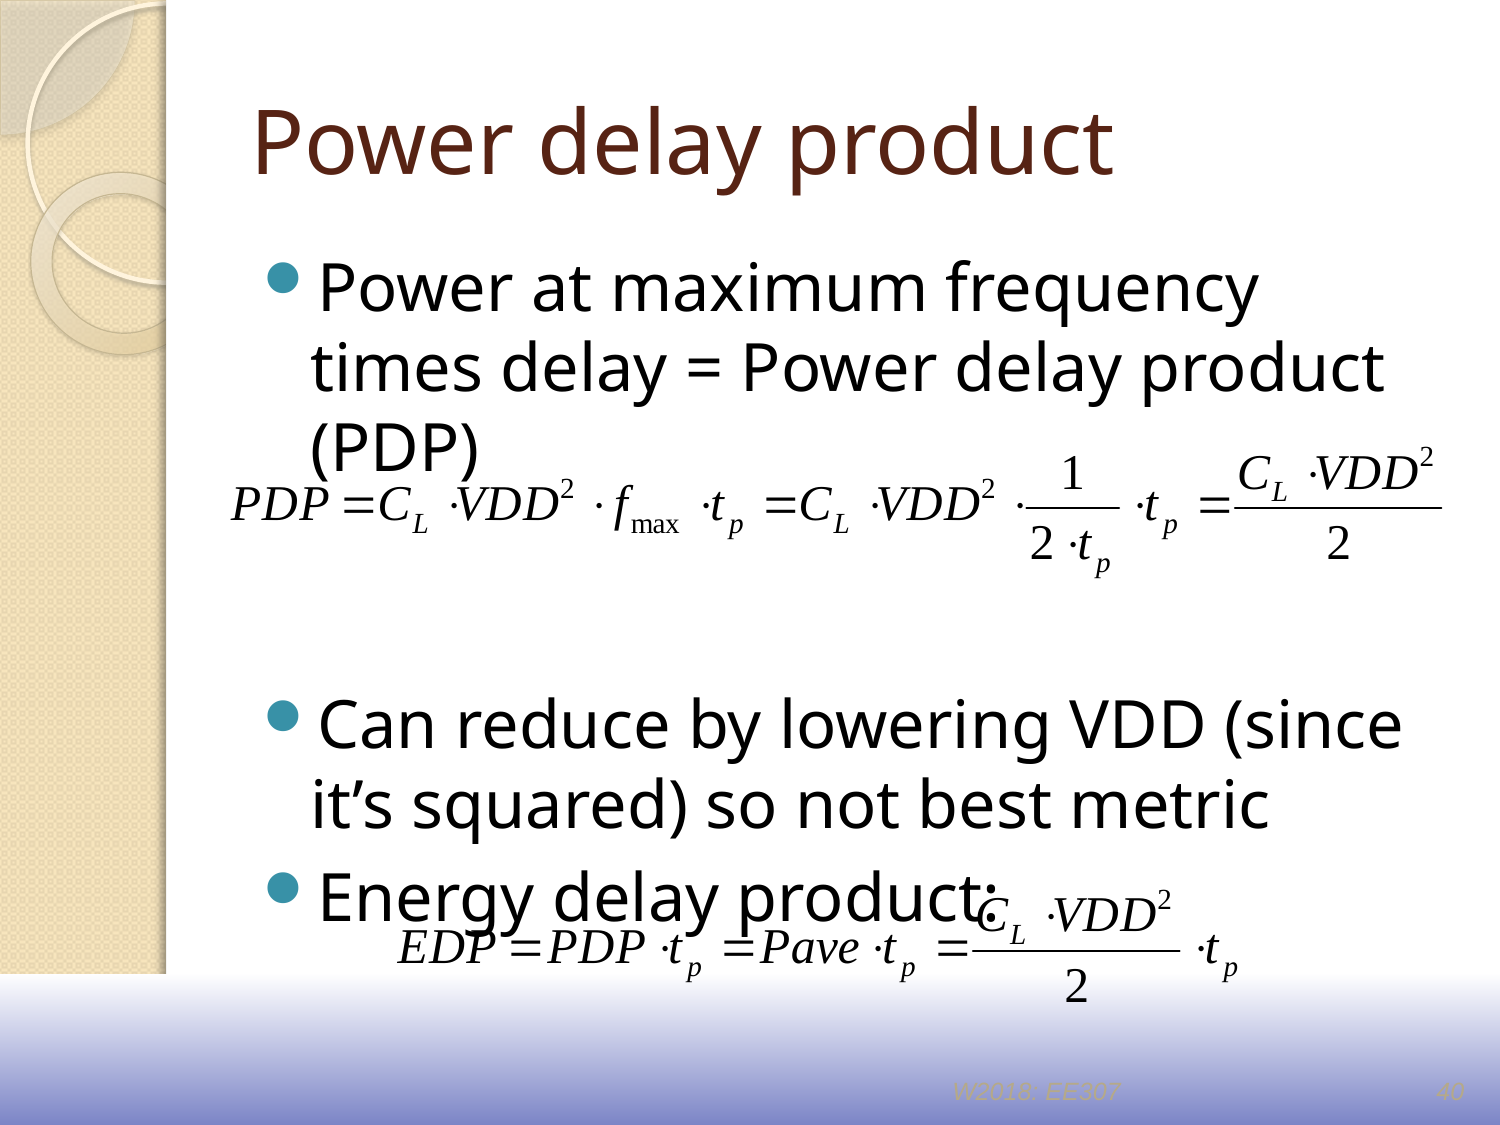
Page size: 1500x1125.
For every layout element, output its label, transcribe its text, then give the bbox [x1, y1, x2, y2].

list Power at maximum frequency times delay = Power delay product (PDP) Can reduce by lowering VDD (since it’s squared) so not best metric Energy delay product: [235, 237, 1466, 1025]
slide_number 40 [1413, 1034, 1488, 1113]
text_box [221, 433, 1453, 588]
title Power delay product [235, 45, 1466, 233]
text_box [388, 875, 1250, 1014]
footer W2018: EE307 [937, 1034, 1413, 1113]
